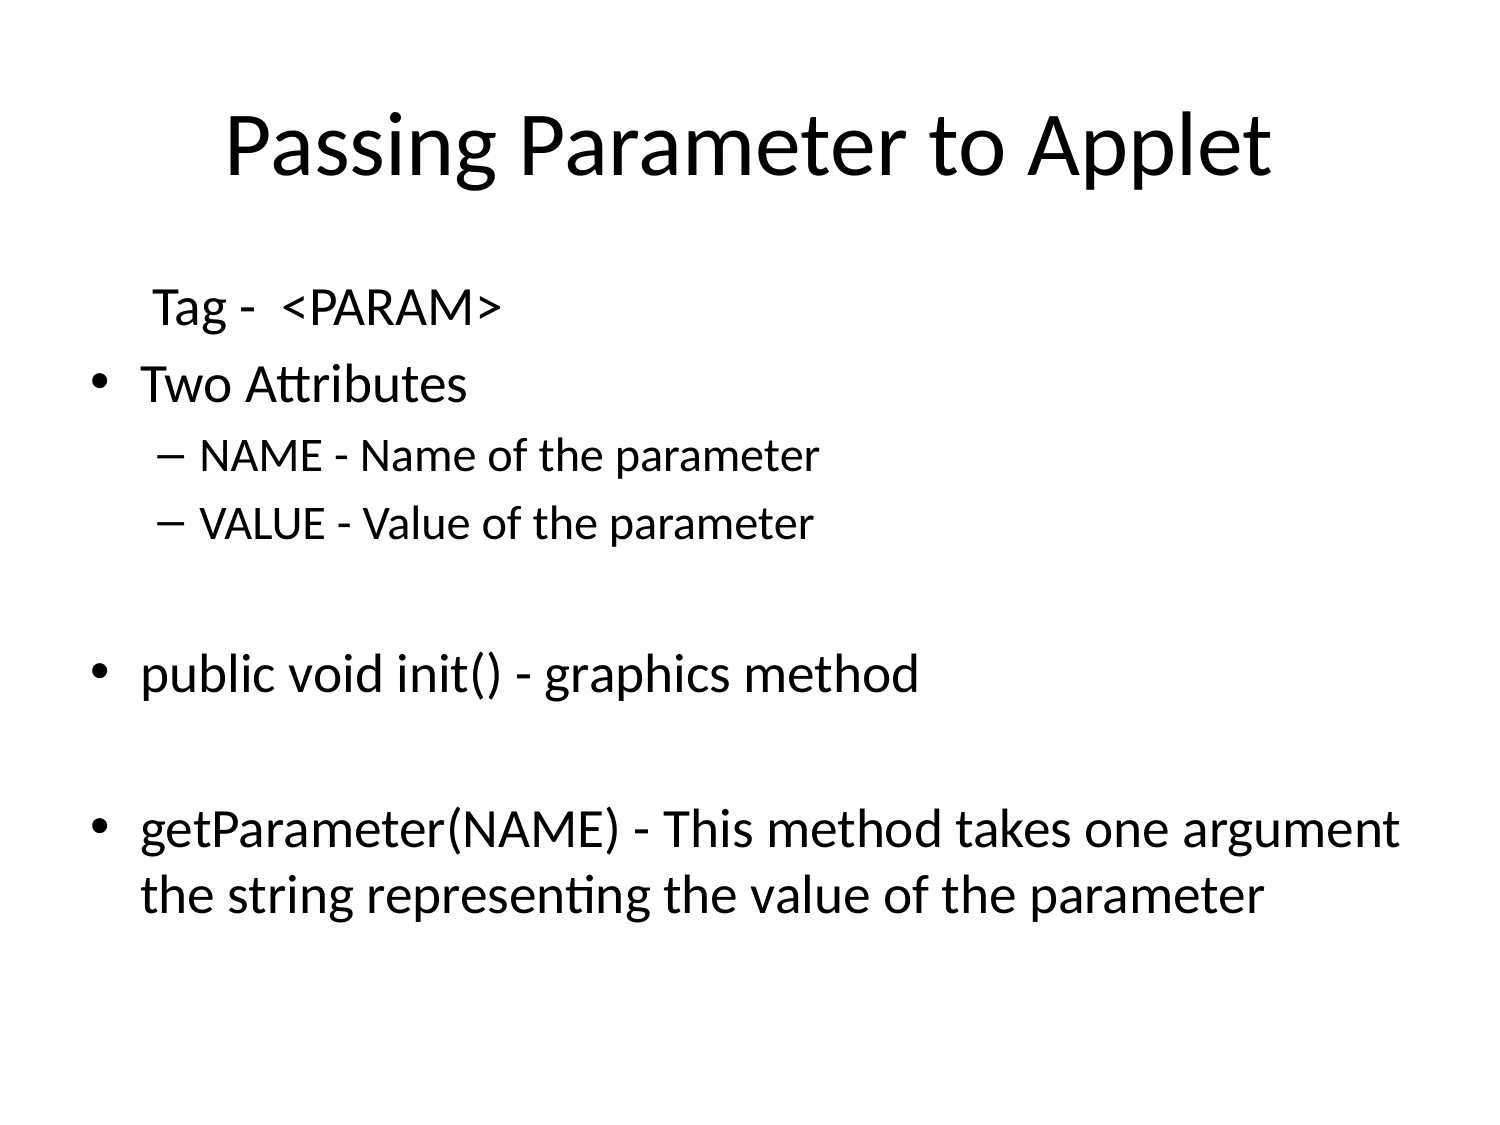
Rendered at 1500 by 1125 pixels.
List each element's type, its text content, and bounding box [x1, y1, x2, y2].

title Passing Parameter to Applet [75, 45, 1425, 233]
list Tag - <PARAM> Two Attributes NAME - Name of the parameter VALUE - Value of the parameter public void init() - graphics method getParameter(NAME) - This method takes one argument the string representing the value of the parameter [75, 262, 1425, 1005]
